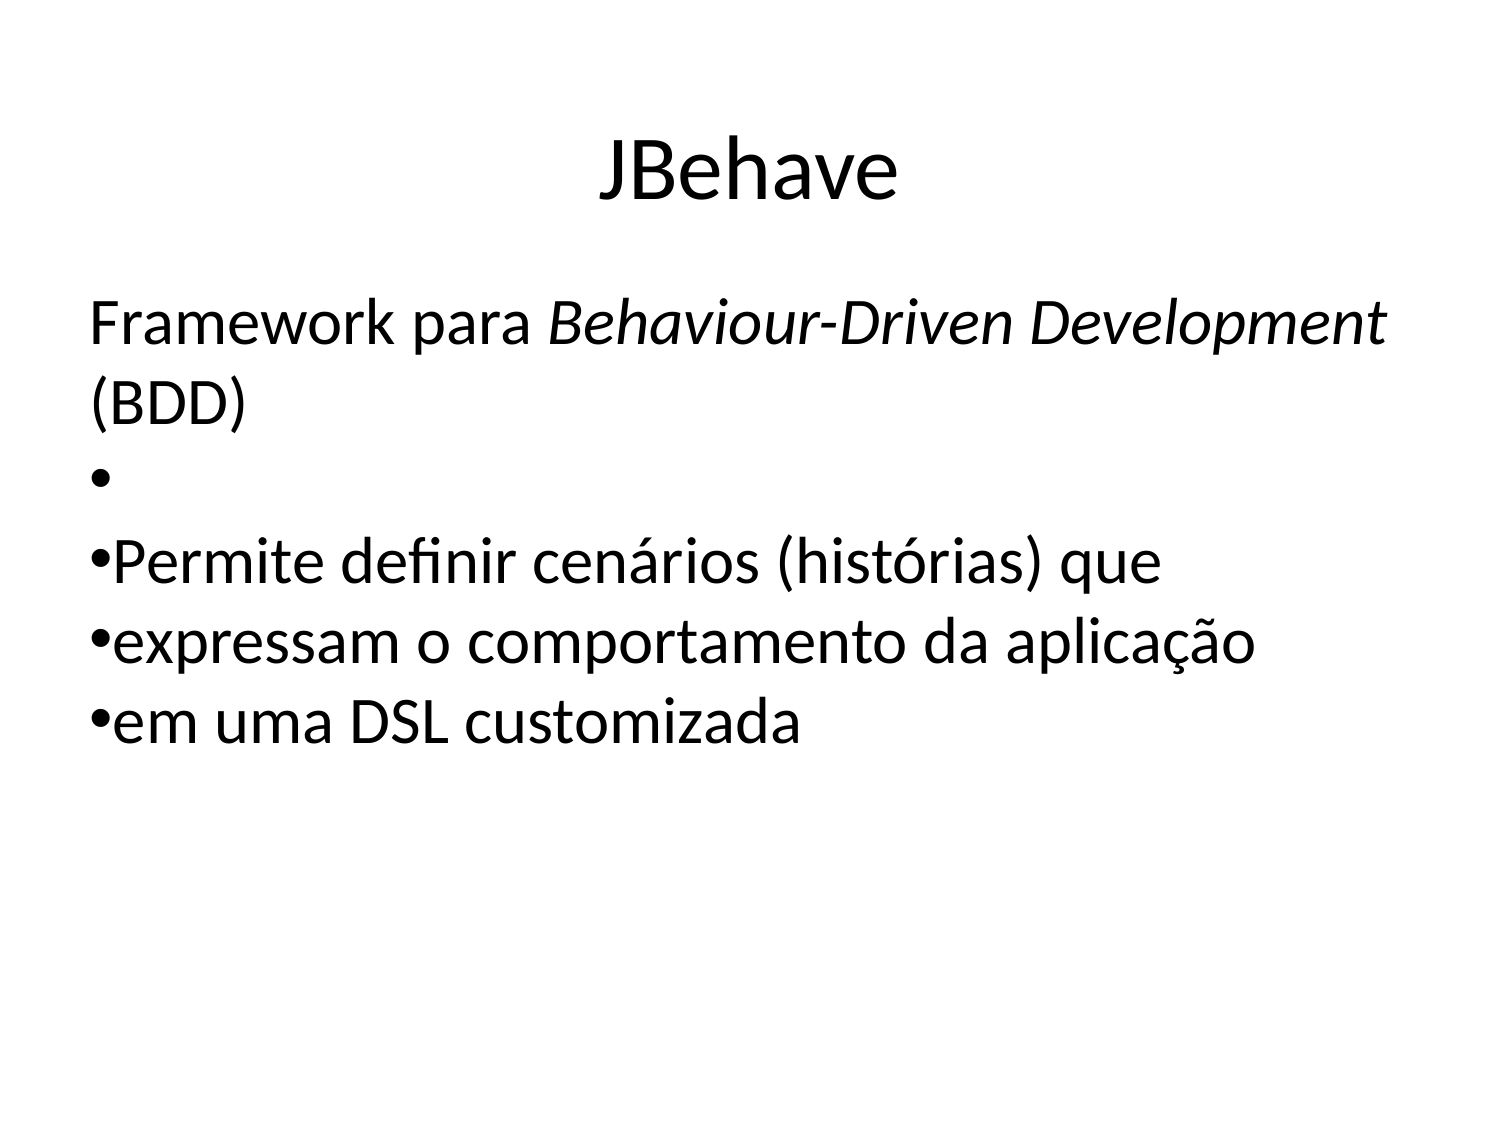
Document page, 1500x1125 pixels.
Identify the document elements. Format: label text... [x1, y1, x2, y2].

text_box JBehave [74, 45, 1425, 233]
text_box Framework para Behaviour-Driven Development (BDD) Permite definir cenários (histórias) que expressam o comportamento da aplicação em uma DSL customizada [74, 262, 1425, 1078]
